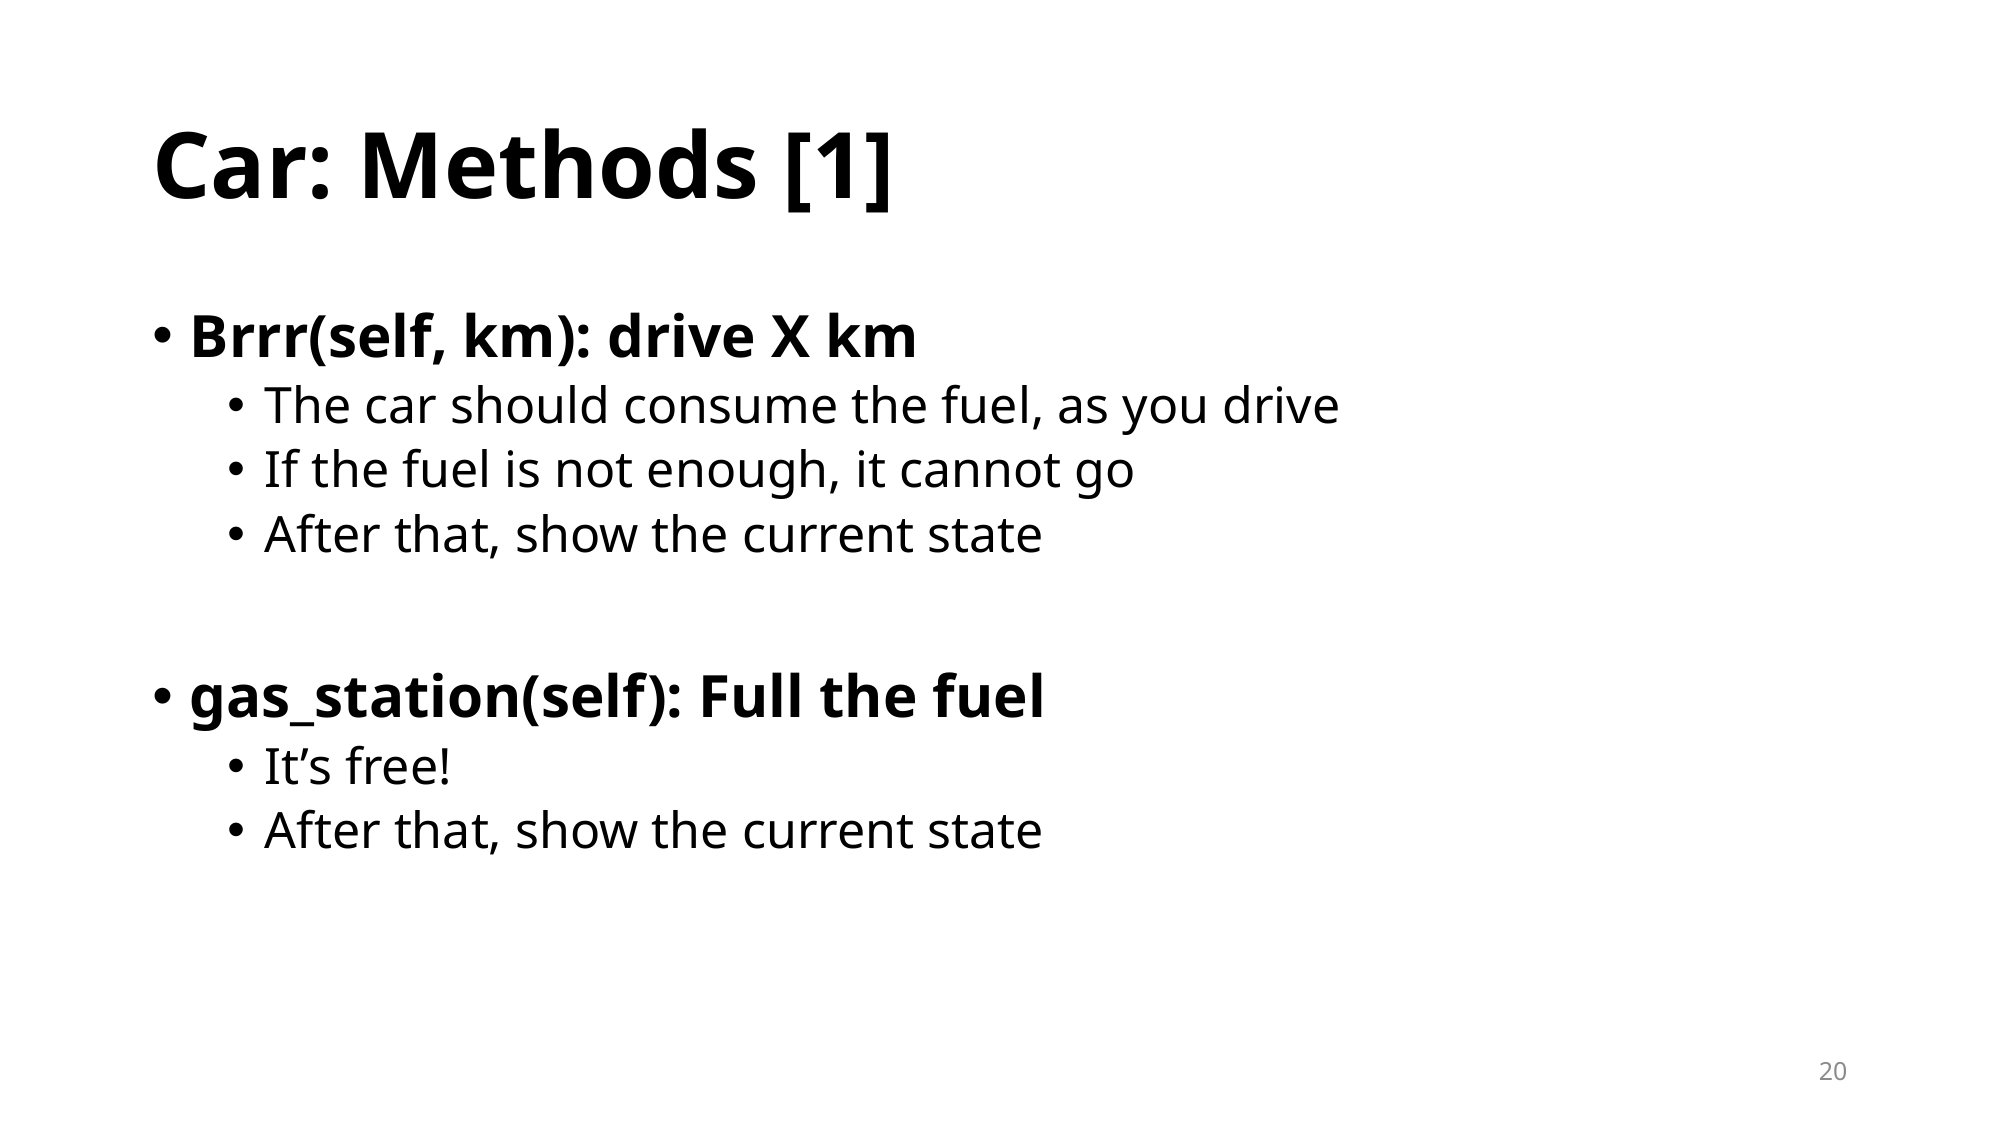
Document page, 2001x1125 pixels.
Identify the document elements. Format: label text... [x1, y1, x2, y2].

list Brrr(self, km): drive X km The car should consume the fuel, as you drive If the fuel is not enough, it cannot go After that, show the current state gas_station(self): Full the fuel It’s free! After that, show the current state [137, 299, 1863, 1125]
slide_number 20 [1412, 1042, 1863, 1103]
title Car: Methods [1] [137, 59, 1863, 278]
